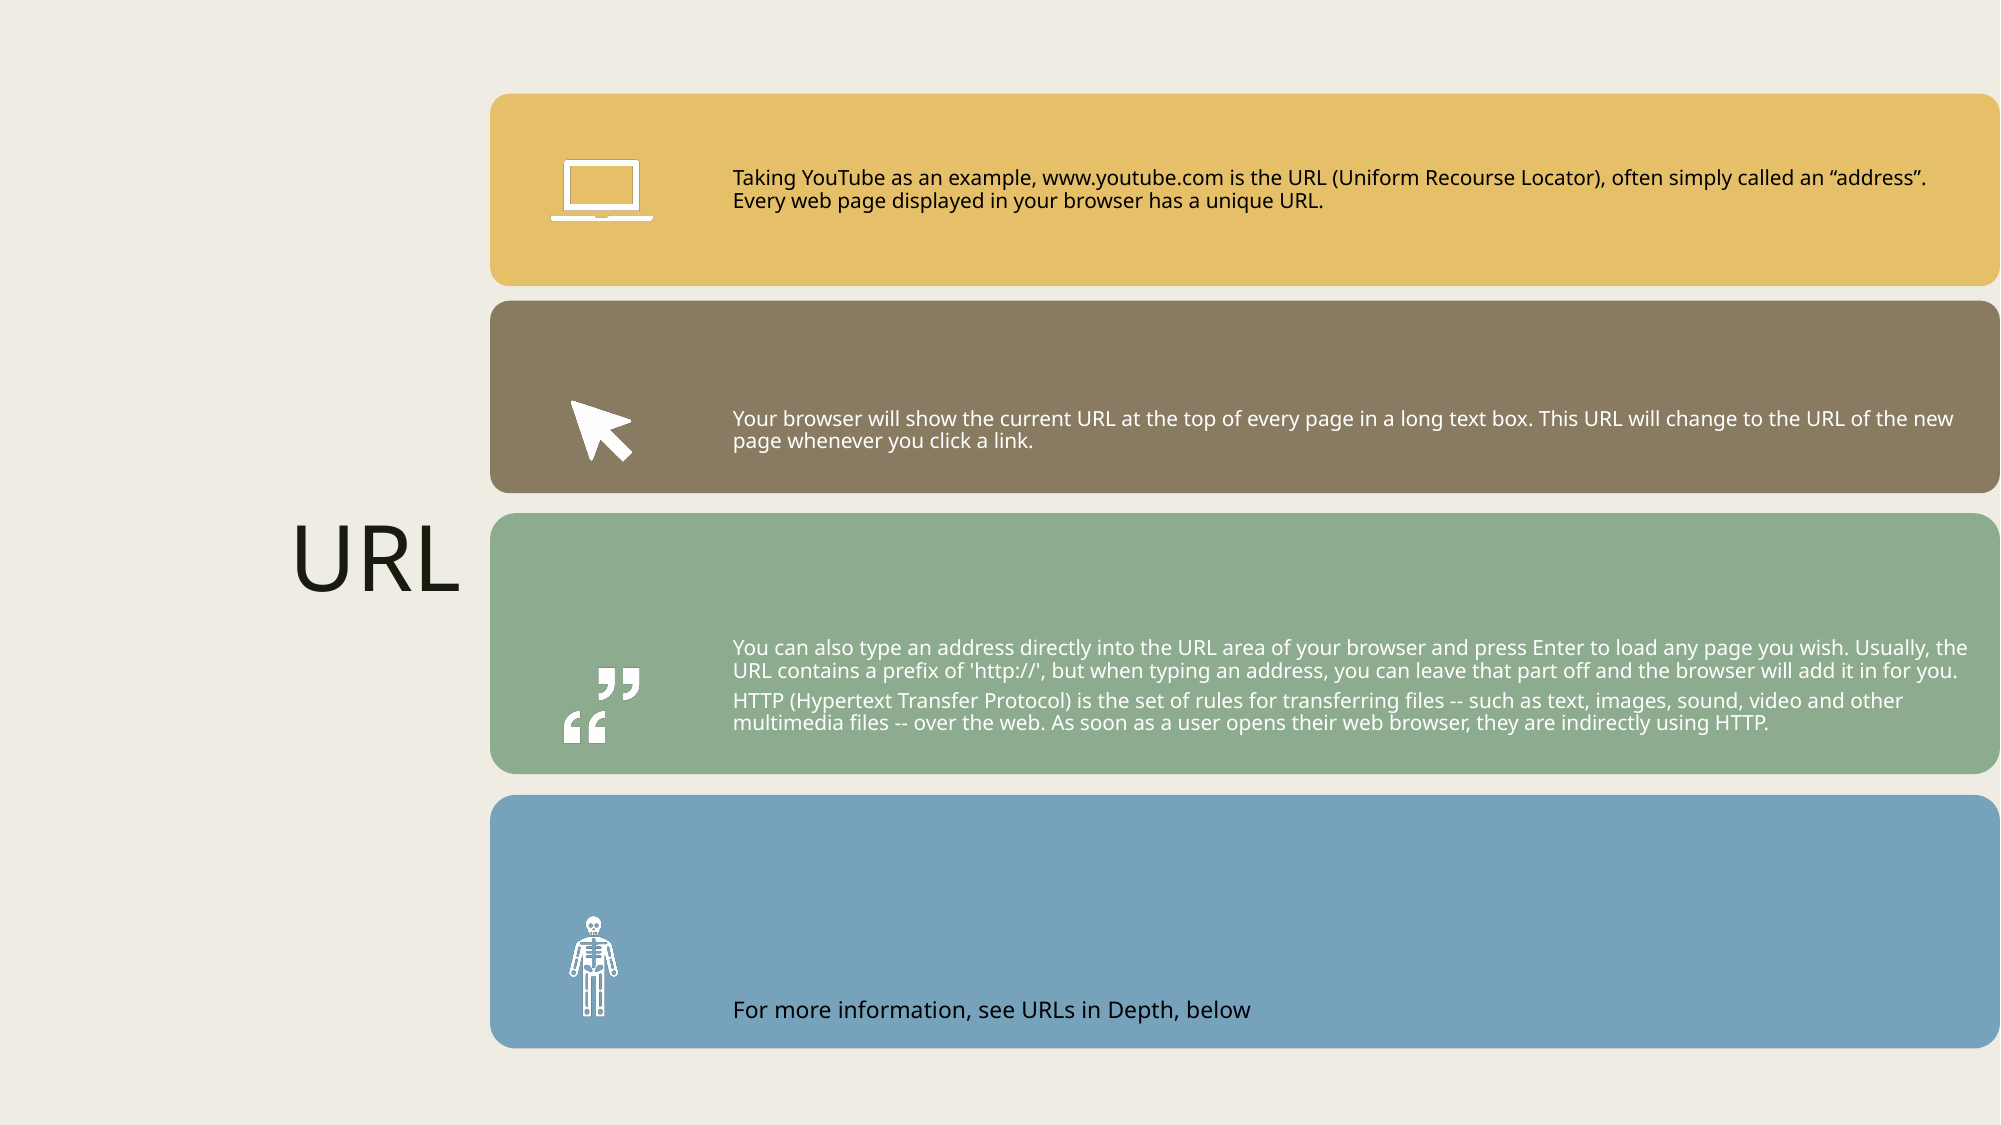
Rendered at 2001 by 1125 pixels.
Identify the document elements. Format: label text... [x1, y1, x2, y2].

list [490, 93, 2000, 1125]
text_box [0, 0, 2000, 1125]
title URL [105, 104, 490, 1020]
